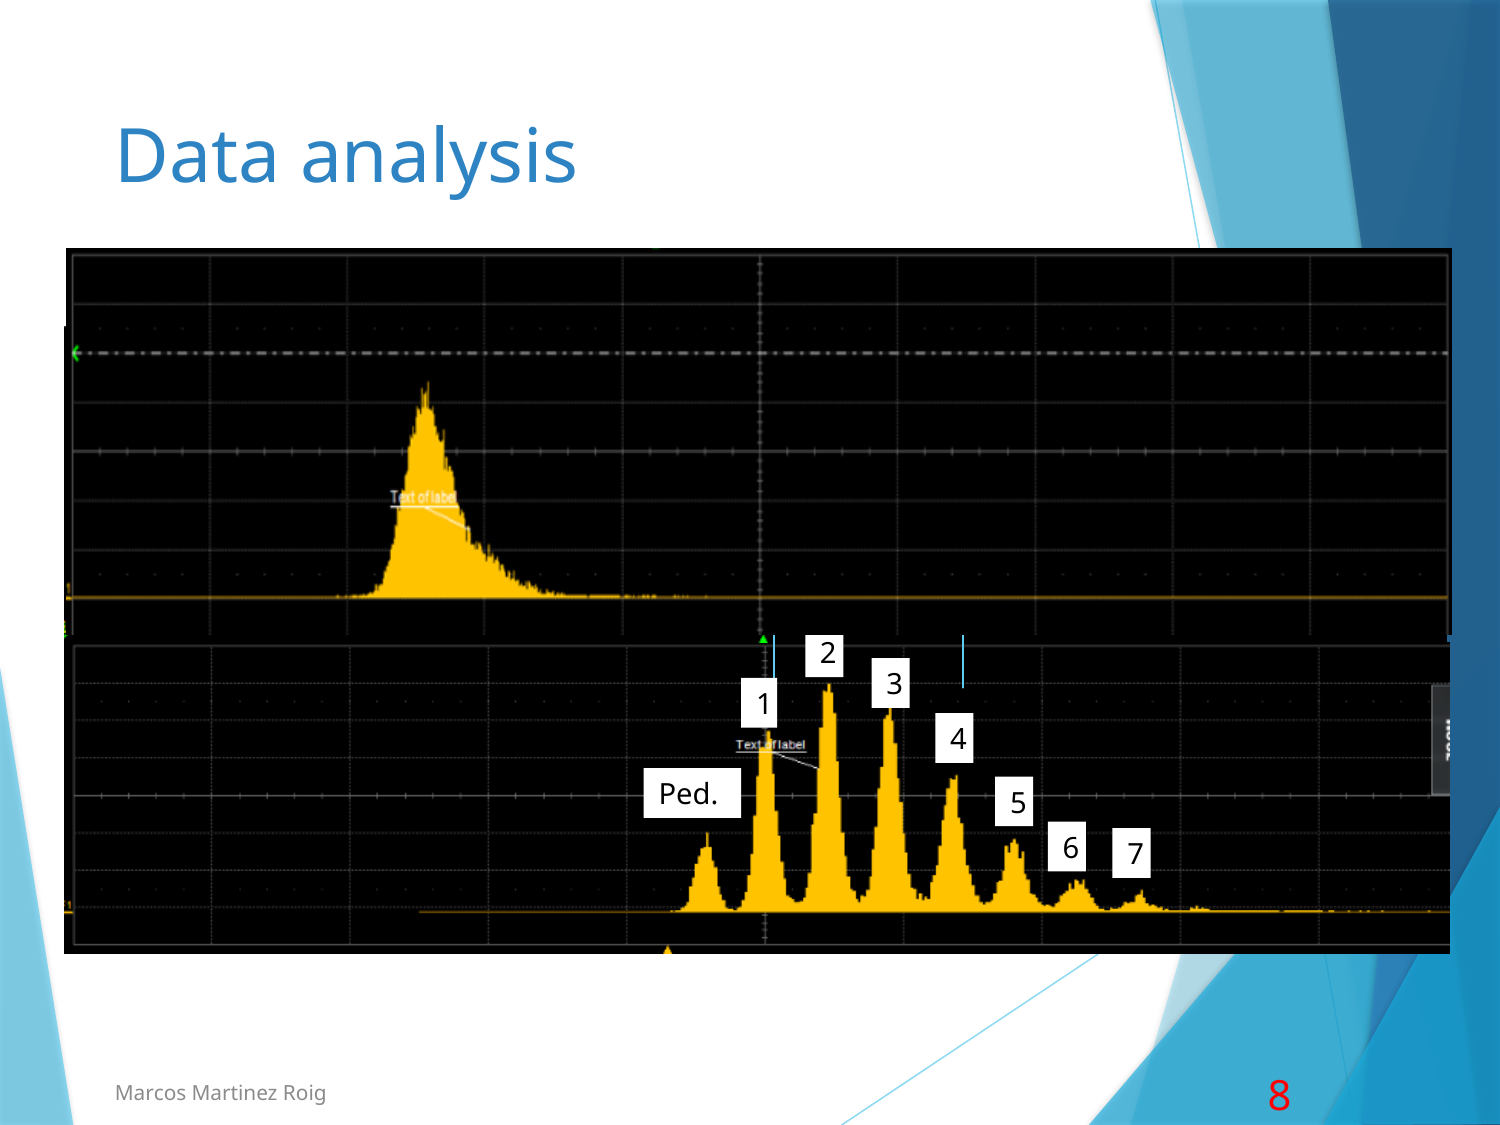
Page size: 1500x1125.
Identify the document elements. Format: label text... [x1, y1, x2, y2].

picture [63, 248, 1453, 955]
slide_number 8 [1222, 1063, 1307, 1124]
footer Marcos Martinez Roig [99, 1061, 859, 1122]
title Data analysis [99, 99, 1142, 247]
